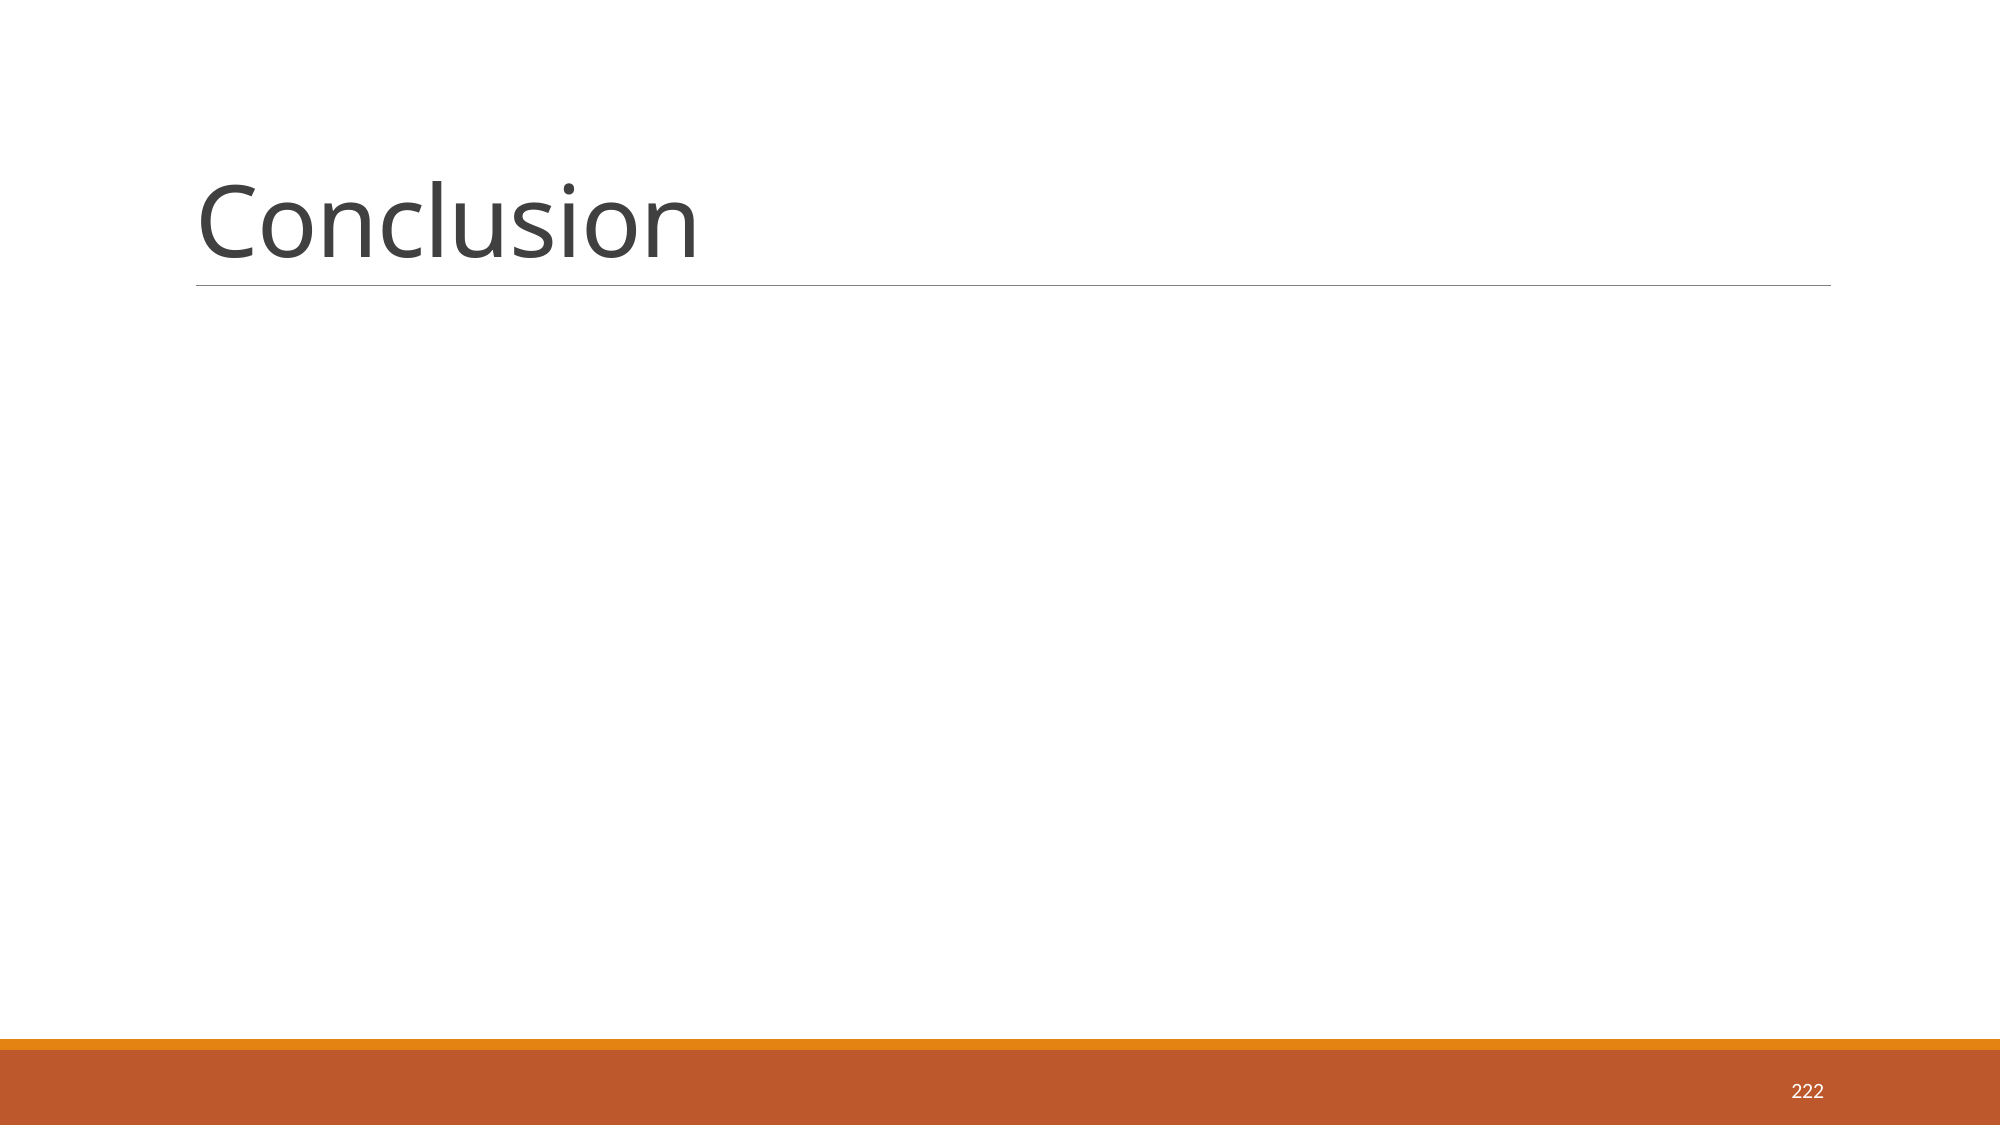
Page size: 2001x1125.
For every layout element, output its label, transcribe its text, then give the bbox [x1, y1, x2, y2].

title Conclusion [180, 47, 1830, 285]
slide_number 222 [1624, 1059, 1840, 1120]
